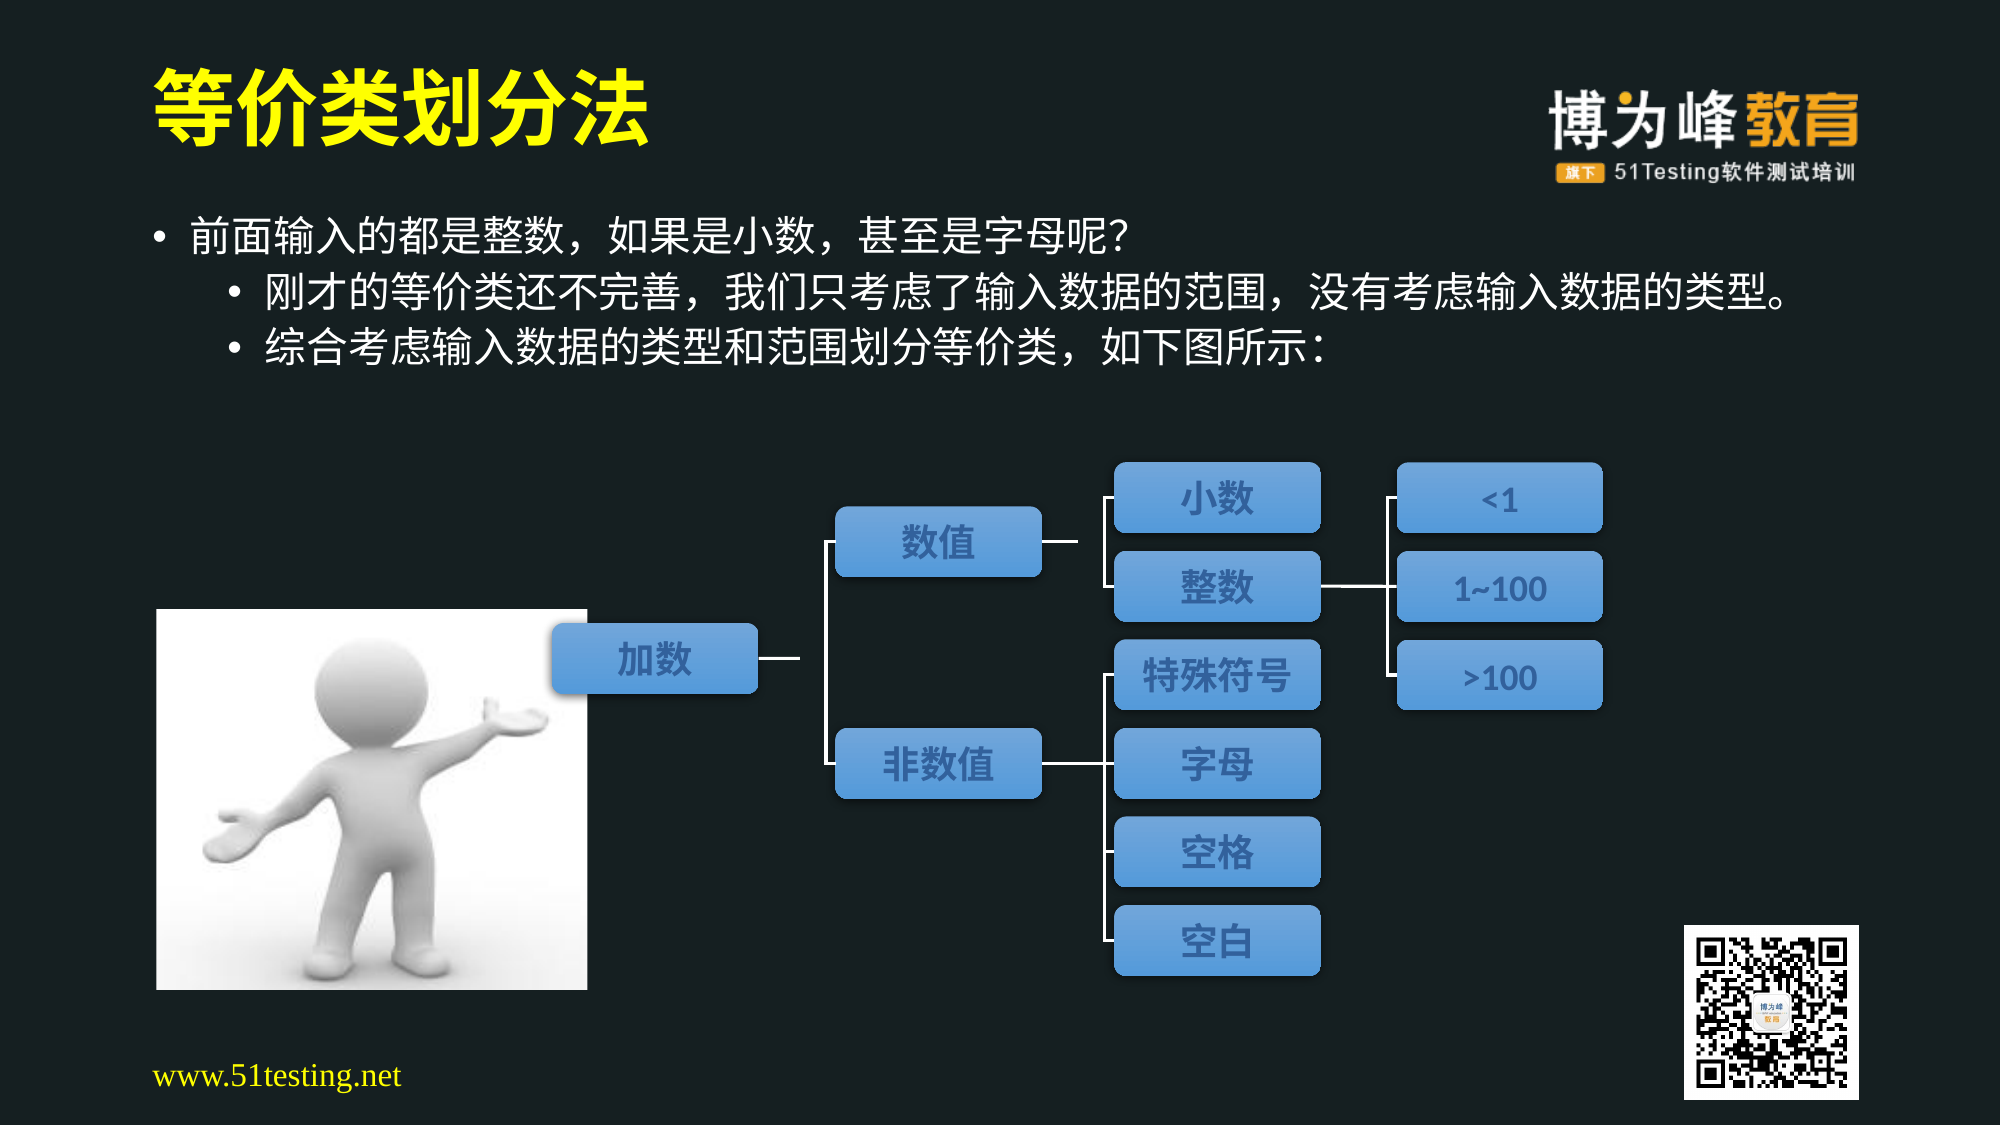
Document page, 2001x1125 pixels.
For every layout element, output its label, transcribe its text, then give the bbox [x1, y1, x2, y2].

text_box >100 [1396, 639, 1604, 711]
text_box 数值 [835, 506, 1043, 578]
text_box 整数 [1114, 550, 1322, 622]
text_box 1~100 [1398, 550, 1604, 622]
text_box 字母 [1115, 727, 1322, 799]
text_box 非数值 [835, 727, 1043, 799]
slide_number www.51testing.net [137, 1042, 588, 1103]
text_box 空白 [1114, 905, 1322, 976]
text_box 小数 [1114, 462, 1322, 533]
picture [156, 609, 588, 990]
list 前面输入的都是整数，如果是小数，甚至是字母呢？ 刚才的等价类还不完善，我们只考虑了输入数据的范围，没有考虑输入数据的类型。 综合考虑输入数据的类型和范围划分等价类，如下图所示： [137, 208, 1863, 1014]
title 等价类划分法 [137, 59, 1863, 185]
text_box 空格 [1115, 816, 1322, 888]
text_box 加数 [588, 622, 759, 694]
text_box 特殊符号 [1114, 639, 1322, 711]
picture [1684, 1014, 1859, 1100]
text_box <1 [1396, 462, 1604, 534]
